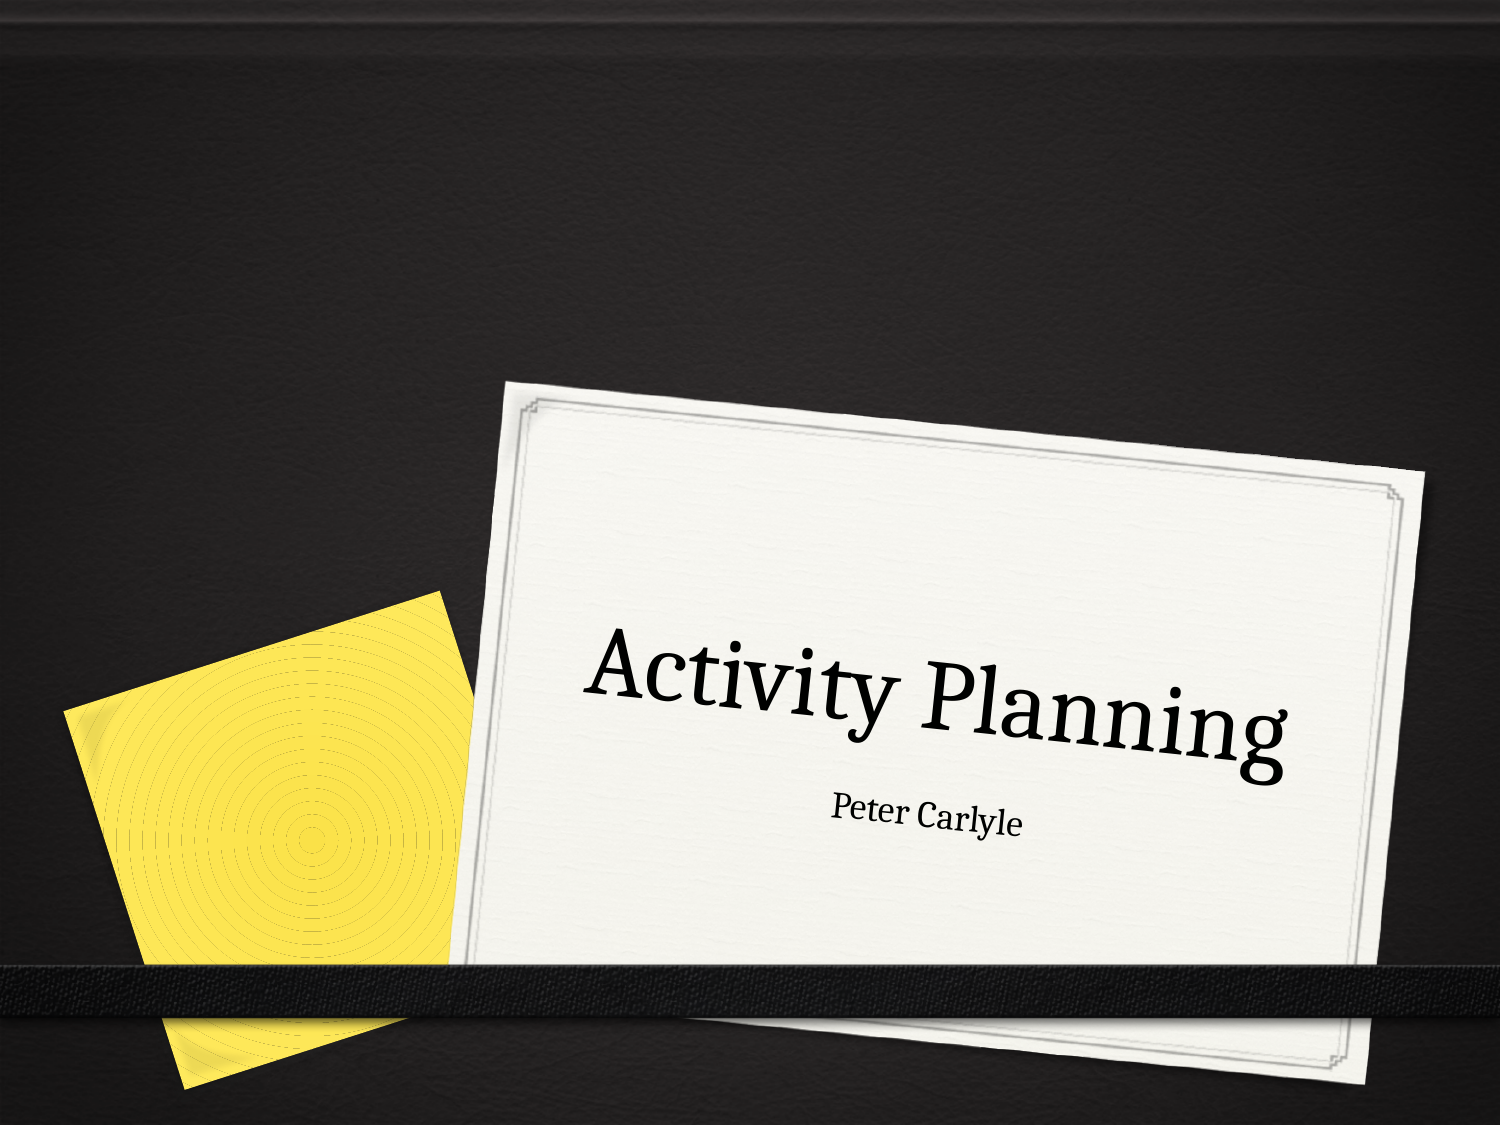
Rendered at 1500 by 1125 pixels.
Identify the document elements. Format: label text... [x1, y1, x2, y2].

title Activity Planning [536, 453, 1355, 798]
subtitle Peter Carlyle [518, 740, 1326, 994]
picture [0, 379, 1500, 1102]
picture [69, 693, 157, 788]
